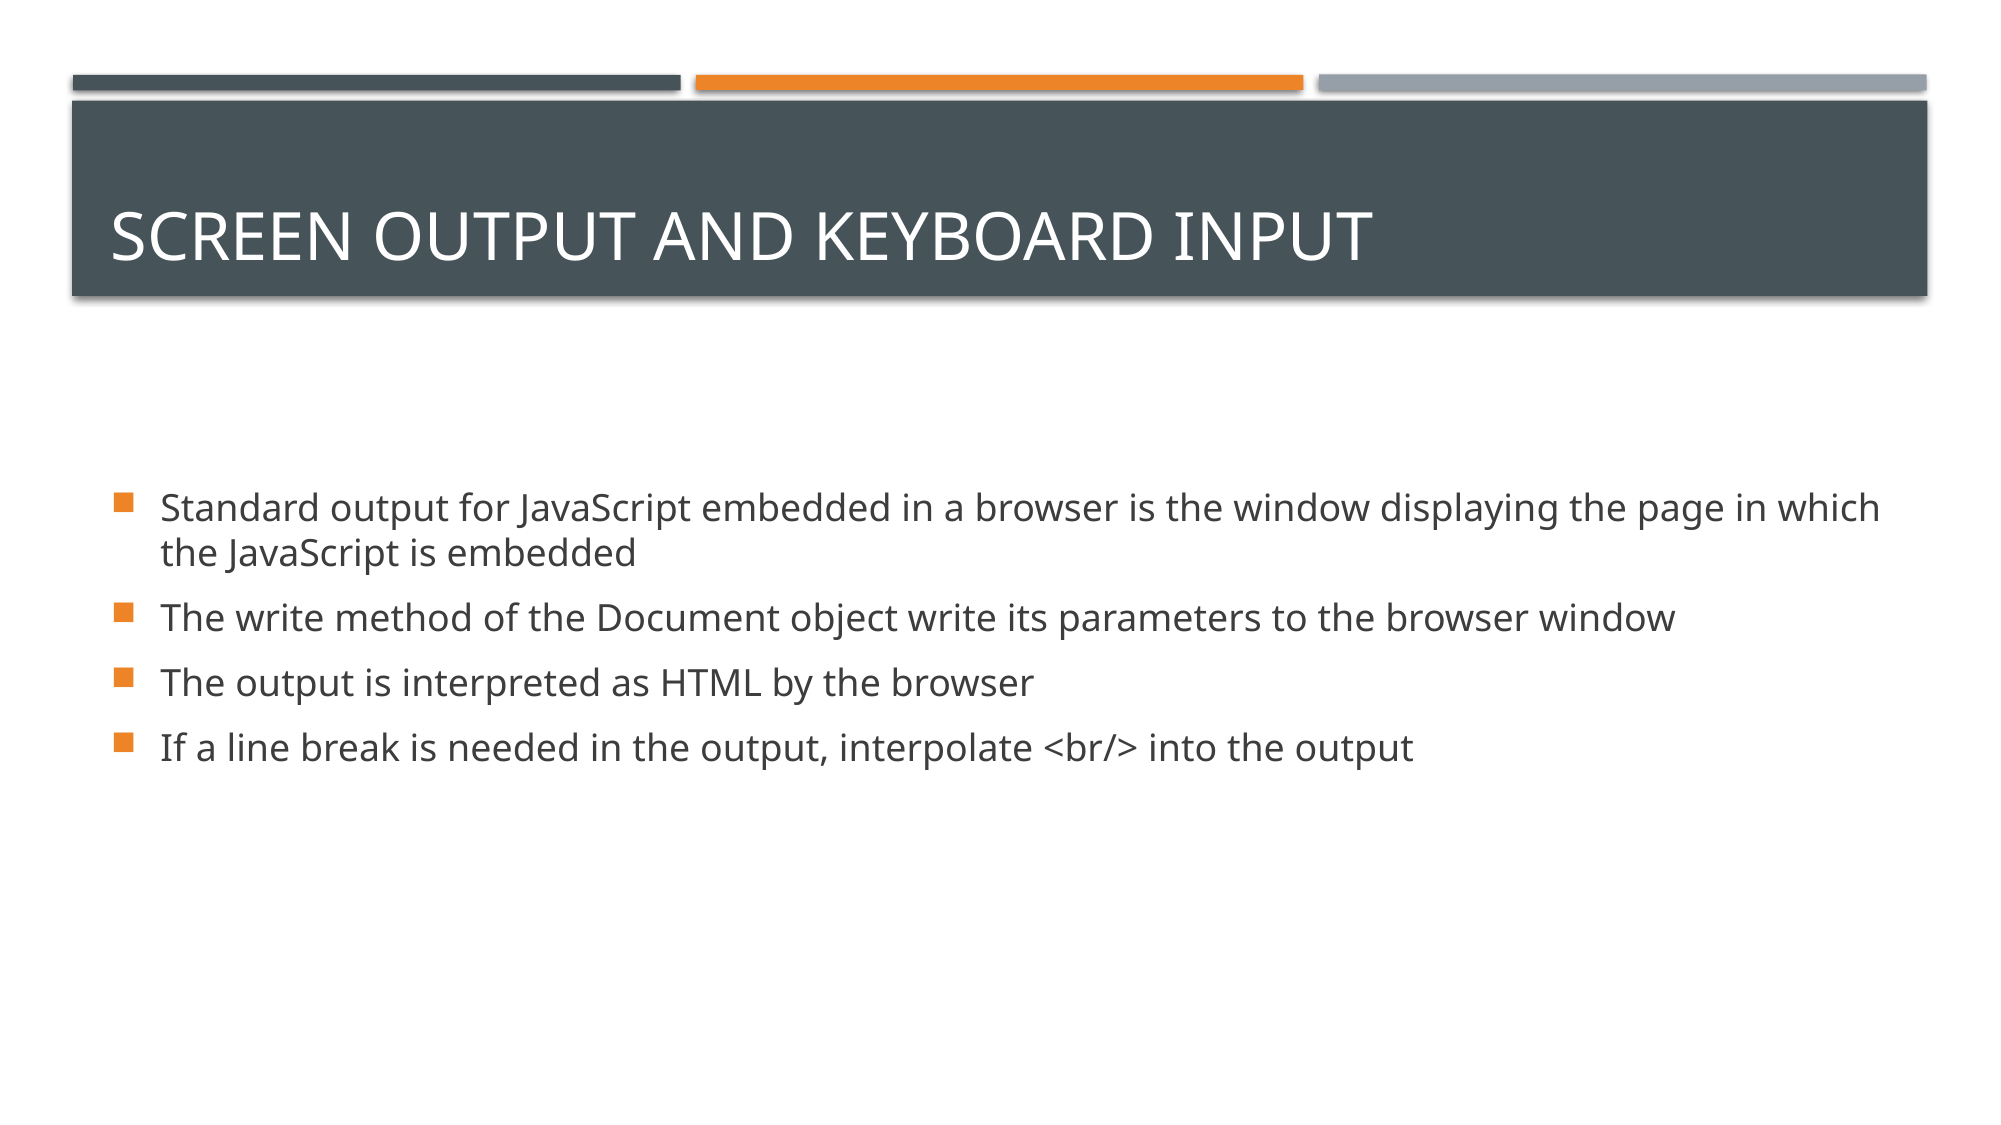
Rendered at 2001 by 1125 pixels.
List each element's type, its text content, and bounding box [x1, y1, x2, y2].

title Screen Output and Keyboard Input [95, 115, 1905, 282]
list Standard output for JavaScript embedded in a browser is the window displaying the page in which the JavaScript is embedded The write method of the Document object write its parameters to the browser window The output is interpreted as HTML by the browser If a line break is needed in the output, interpolate <br/> into the output [95, 357, 1905, 962]
